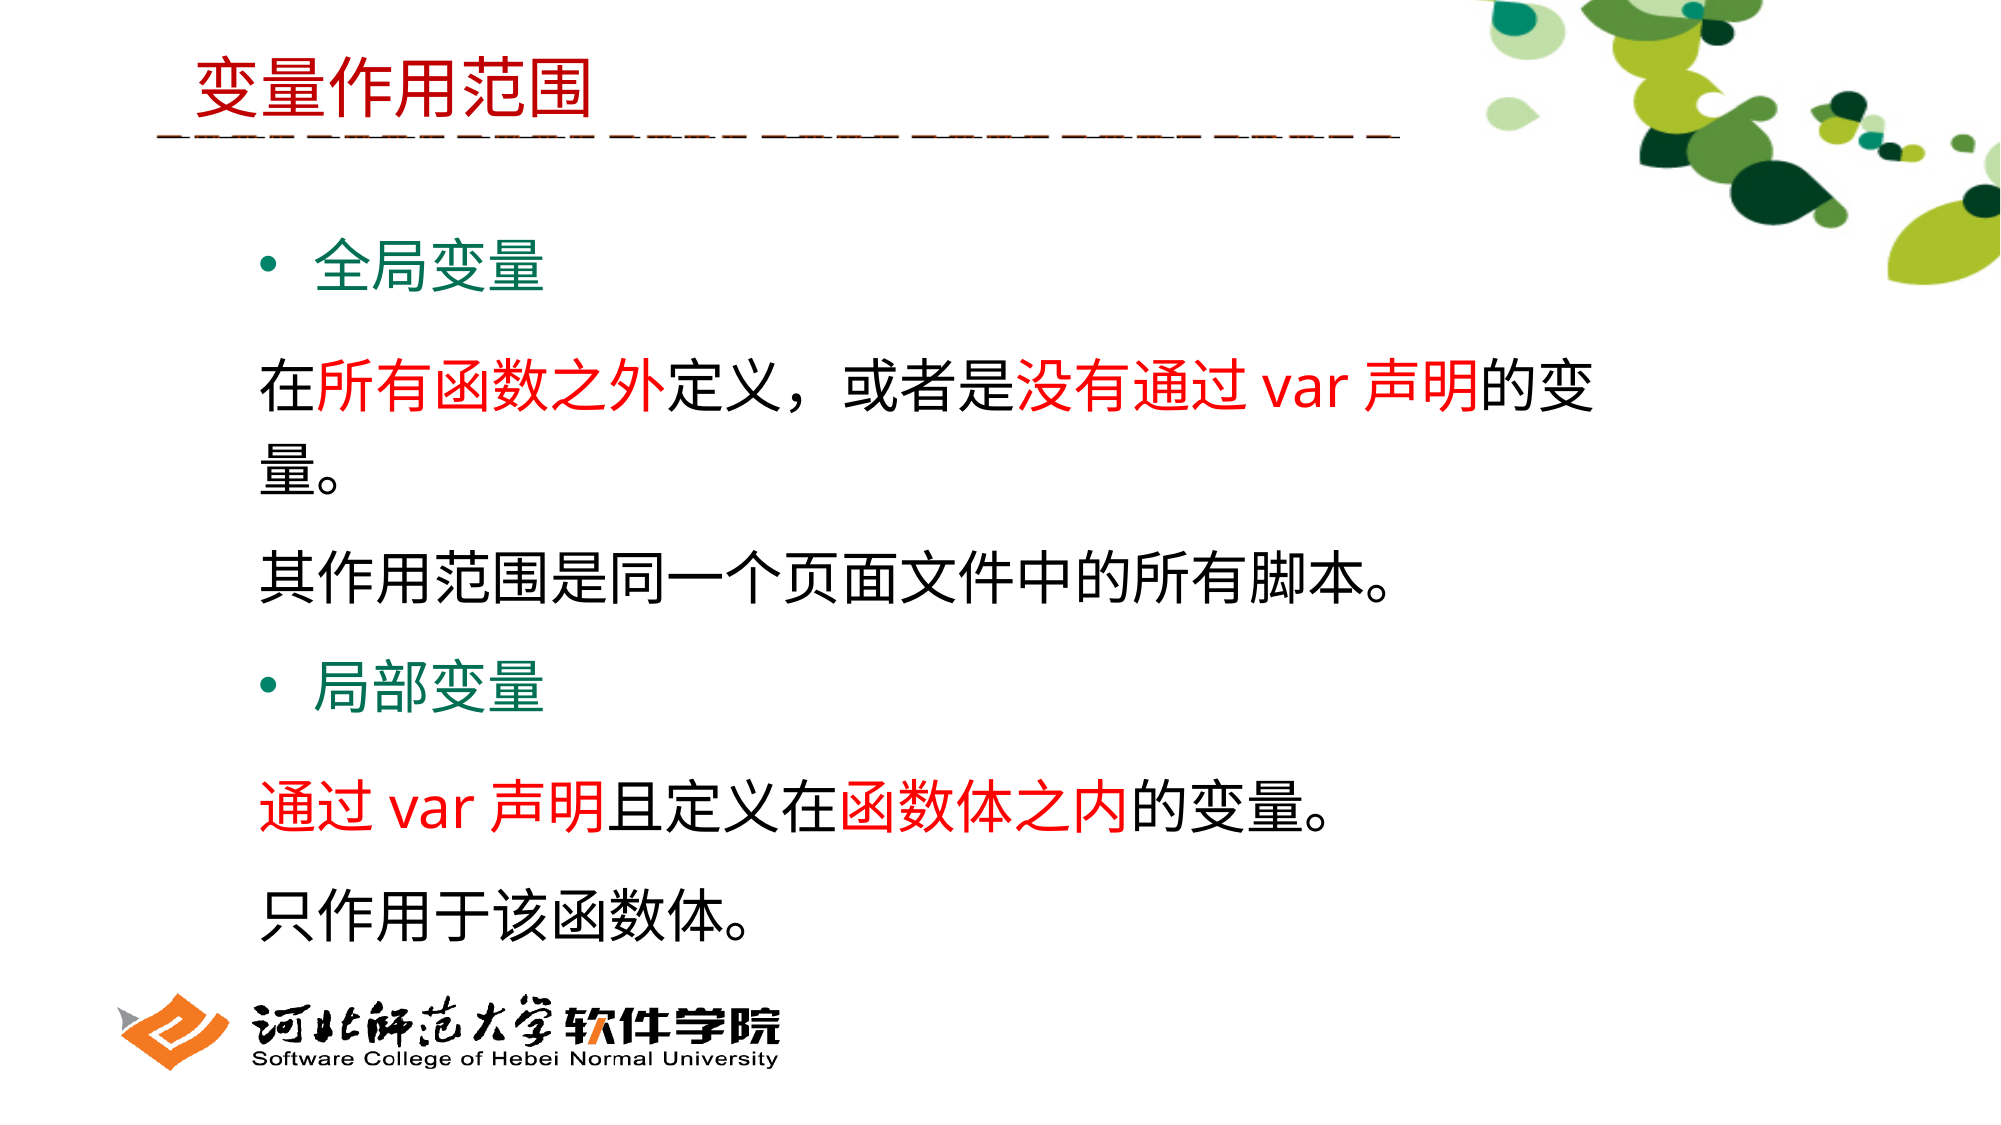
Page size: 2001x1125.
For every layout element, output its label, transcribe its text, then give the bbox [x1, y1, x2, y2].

picture [0, 0, 2001, 1125]
list 全局变量 在所有函数之外定义，或者是没有通过var声明的变量。 其作用范围是同一个页面文件中的所有脚本。 局部变量 通过var声明且定义在函数体之内的变量。 只作用于该函数体。 [243, 207, 1721, 970]
list 变量作用范围 [178, 38, 1523, 120]
